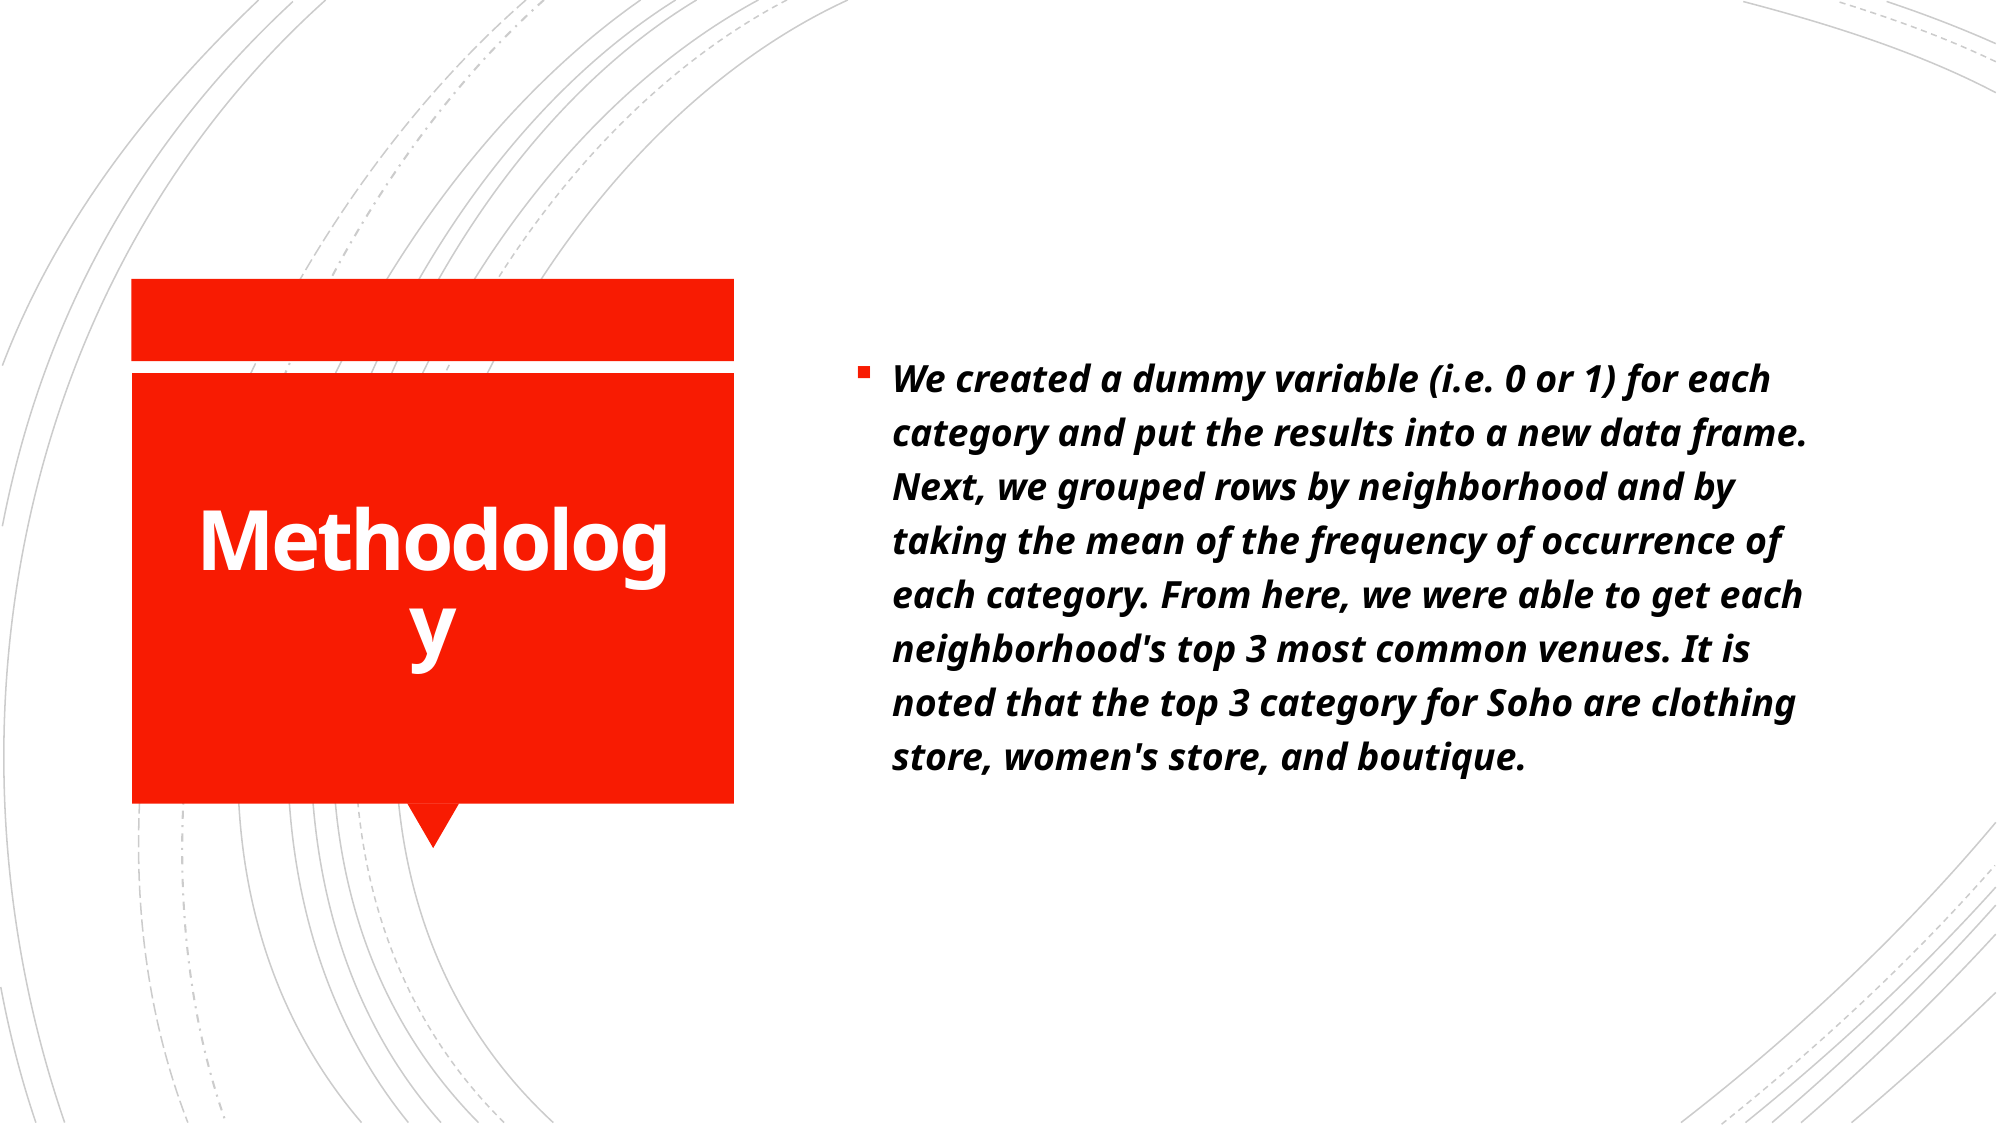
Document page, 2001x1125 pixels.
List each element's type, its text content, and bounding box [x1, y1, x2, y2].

title Methodology [145, 385, 720, 789]
list We created a dummy variable (i.e. 0 or 1) for each category and put the results into a new data frame. Next, we grouped rows by neighborhood and by taking the mean of the frequency of occurrence of each category. From here, we were able to get each neighborhood's top 3 most common venues. It is noted that the top 3 category for Soho are clothing store, women's store, and boutique. [839, 131, 1871, 993]
